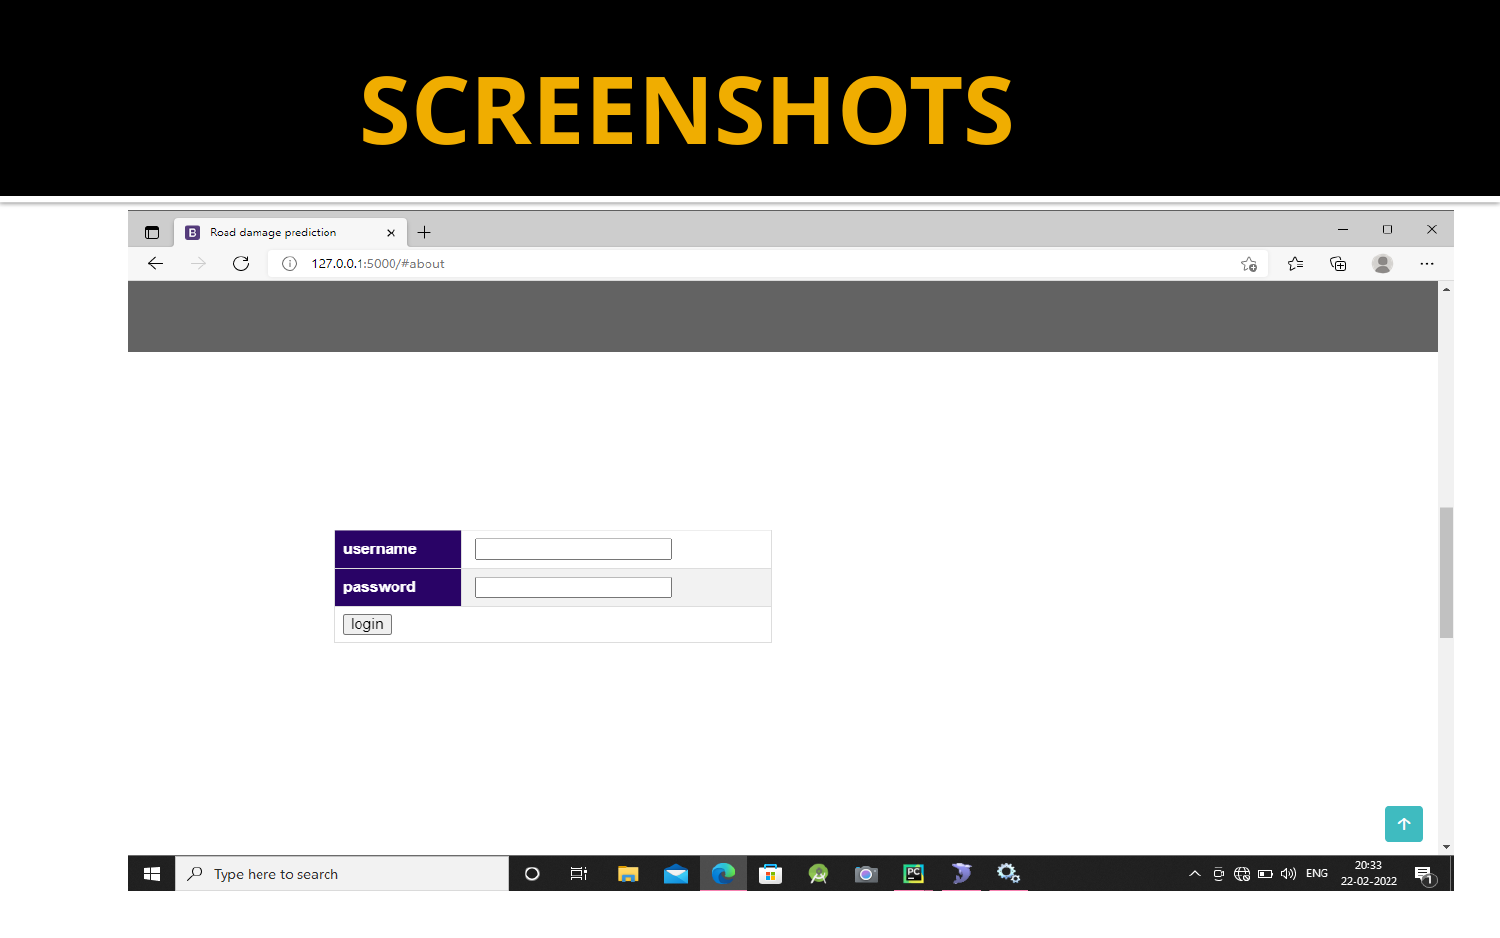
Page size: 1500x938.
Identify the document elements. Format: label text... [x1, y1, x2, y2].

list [128, 210, 1454, 891]
title SCREENSHOTS [75, 21, 1425, 193]
